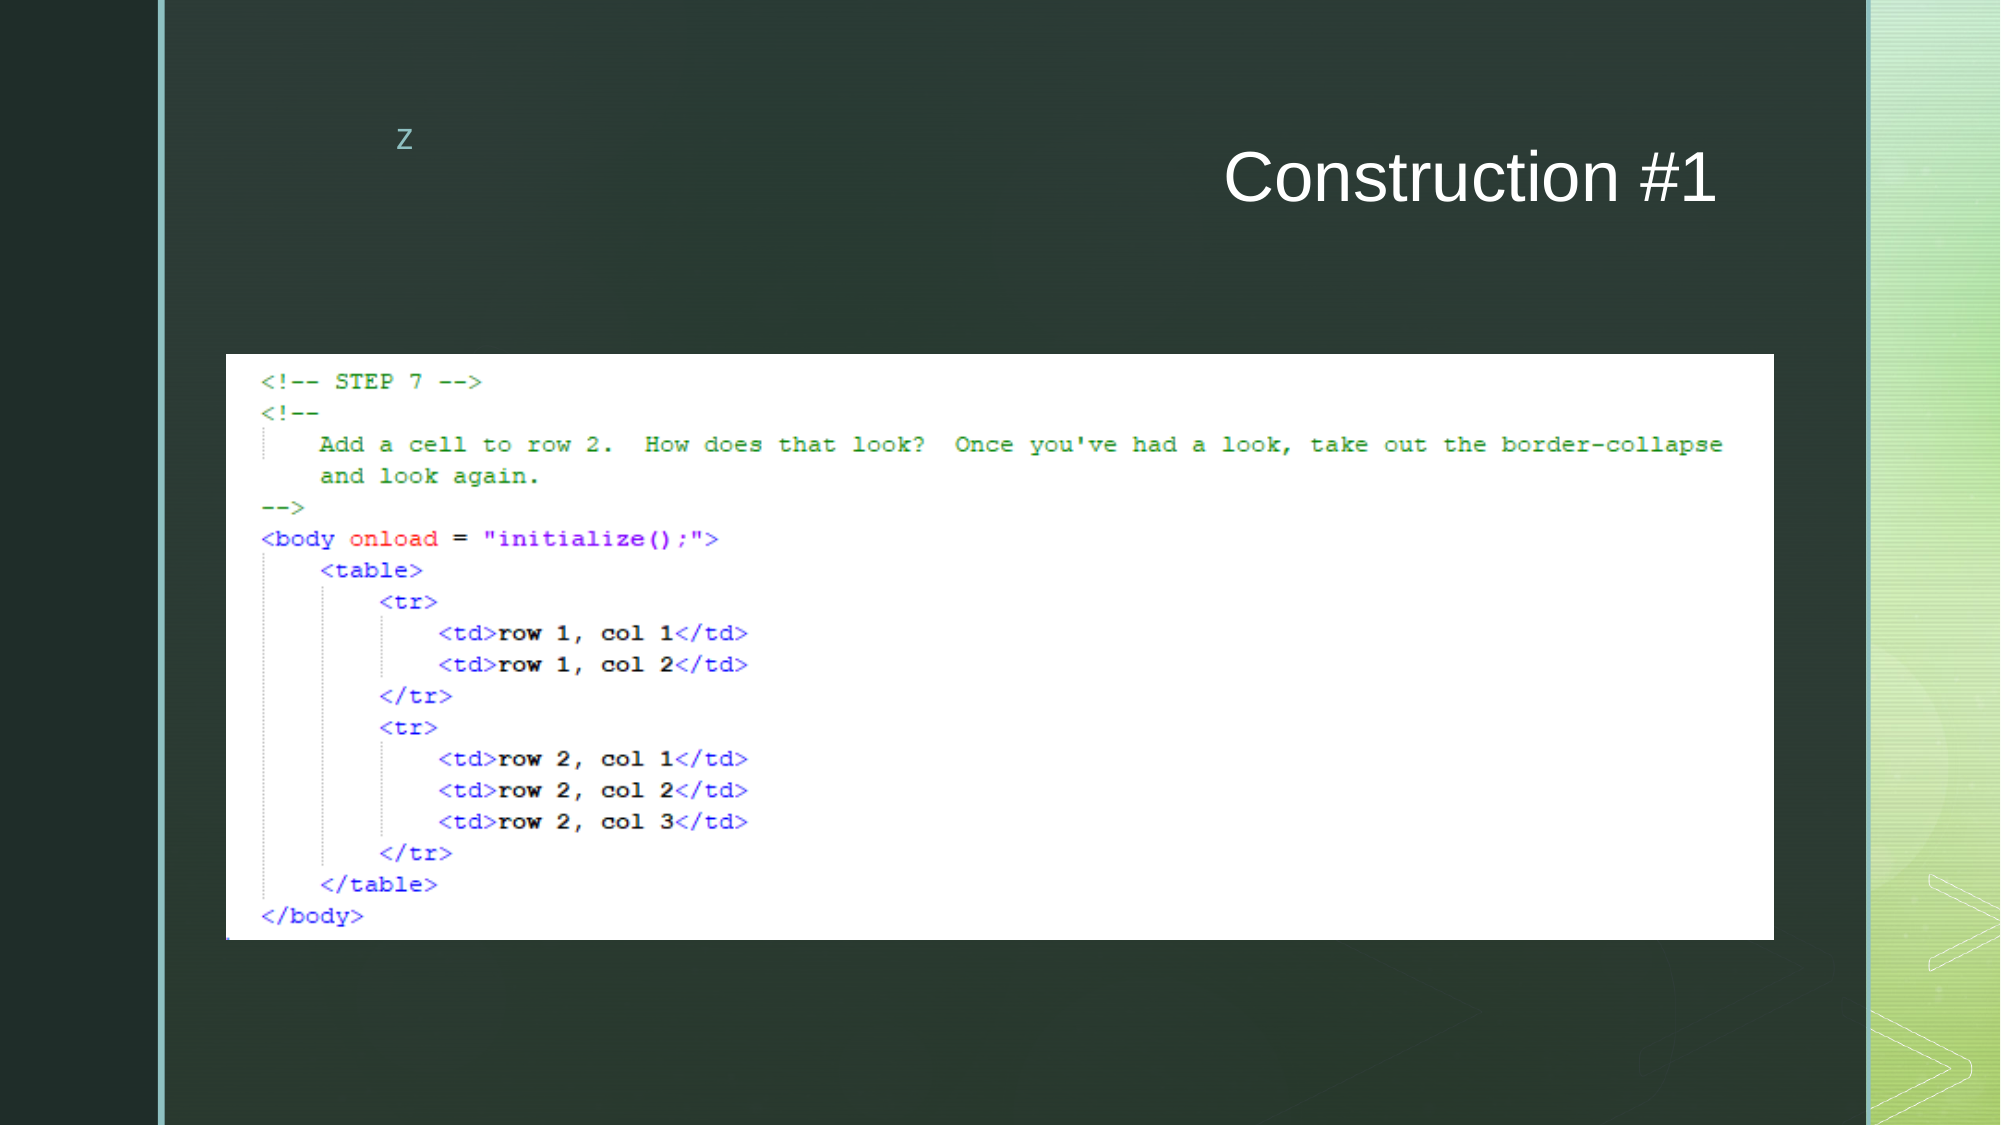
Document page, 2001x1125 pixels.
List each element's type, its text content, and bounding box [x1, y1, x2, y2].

title Construction #1 [428, 132, 1734, 310]
picture [1871, 0, 2001, 1125]
picture [226, 353, 1774, 940]
